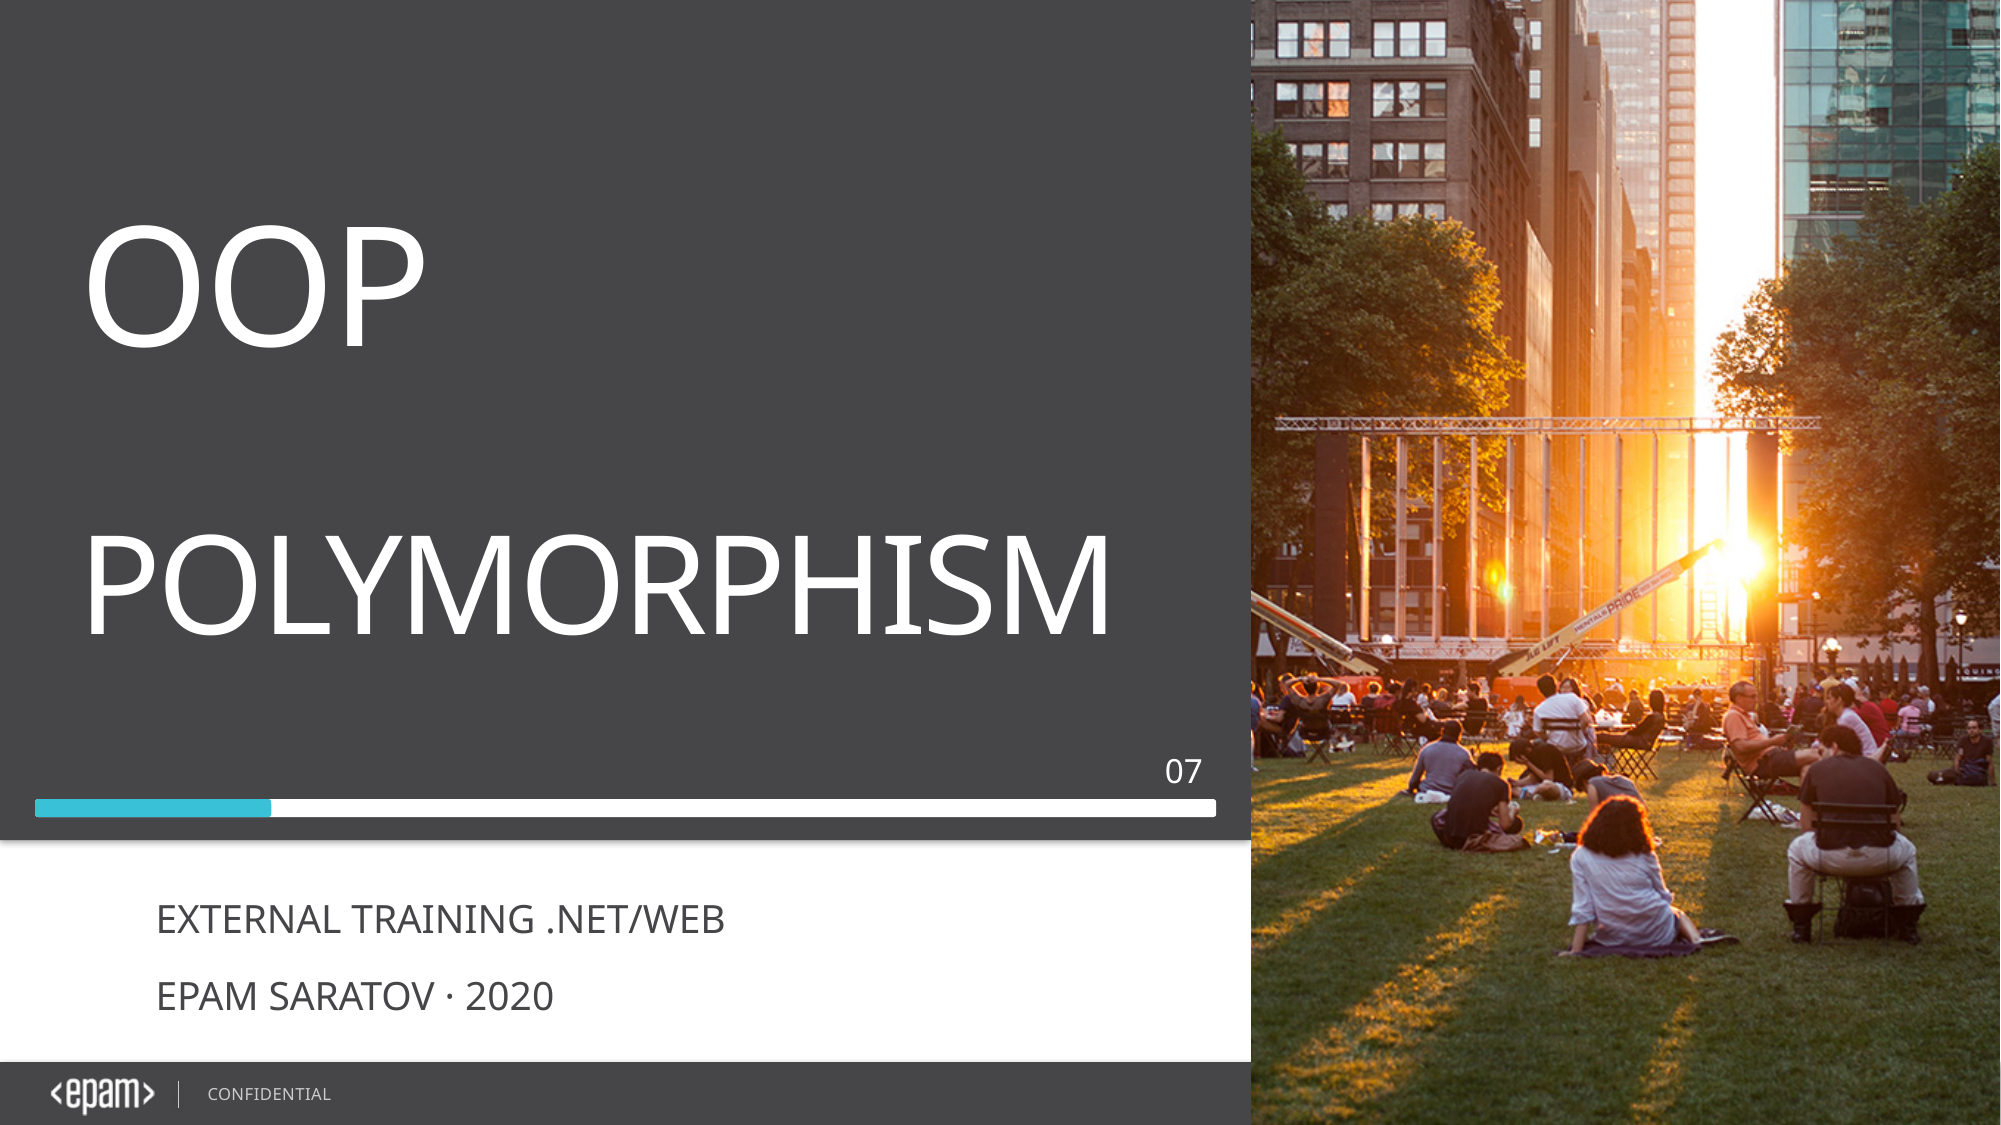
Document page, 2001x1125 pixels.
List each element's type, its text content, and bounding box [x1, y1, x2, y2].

text_box [269, 796, 1219, 820]
list OOP [67, 212, 1207, 386]
list EPAM Saratov · 2020 [144, 965, 943, 1027]
text_box [0, 0, 1249, 841]
text_box POLYMORPHISM [67, 523, 1184, 667]
text_box [32, 796, 274, 820]
picture [50, 1078, 155, 1116]
text_box 07 [1150, 742, 1218, 798]
picture [1251, 0, 2000, 1125]
list External Training .NET/Web [144, 888, 1149, 948]
